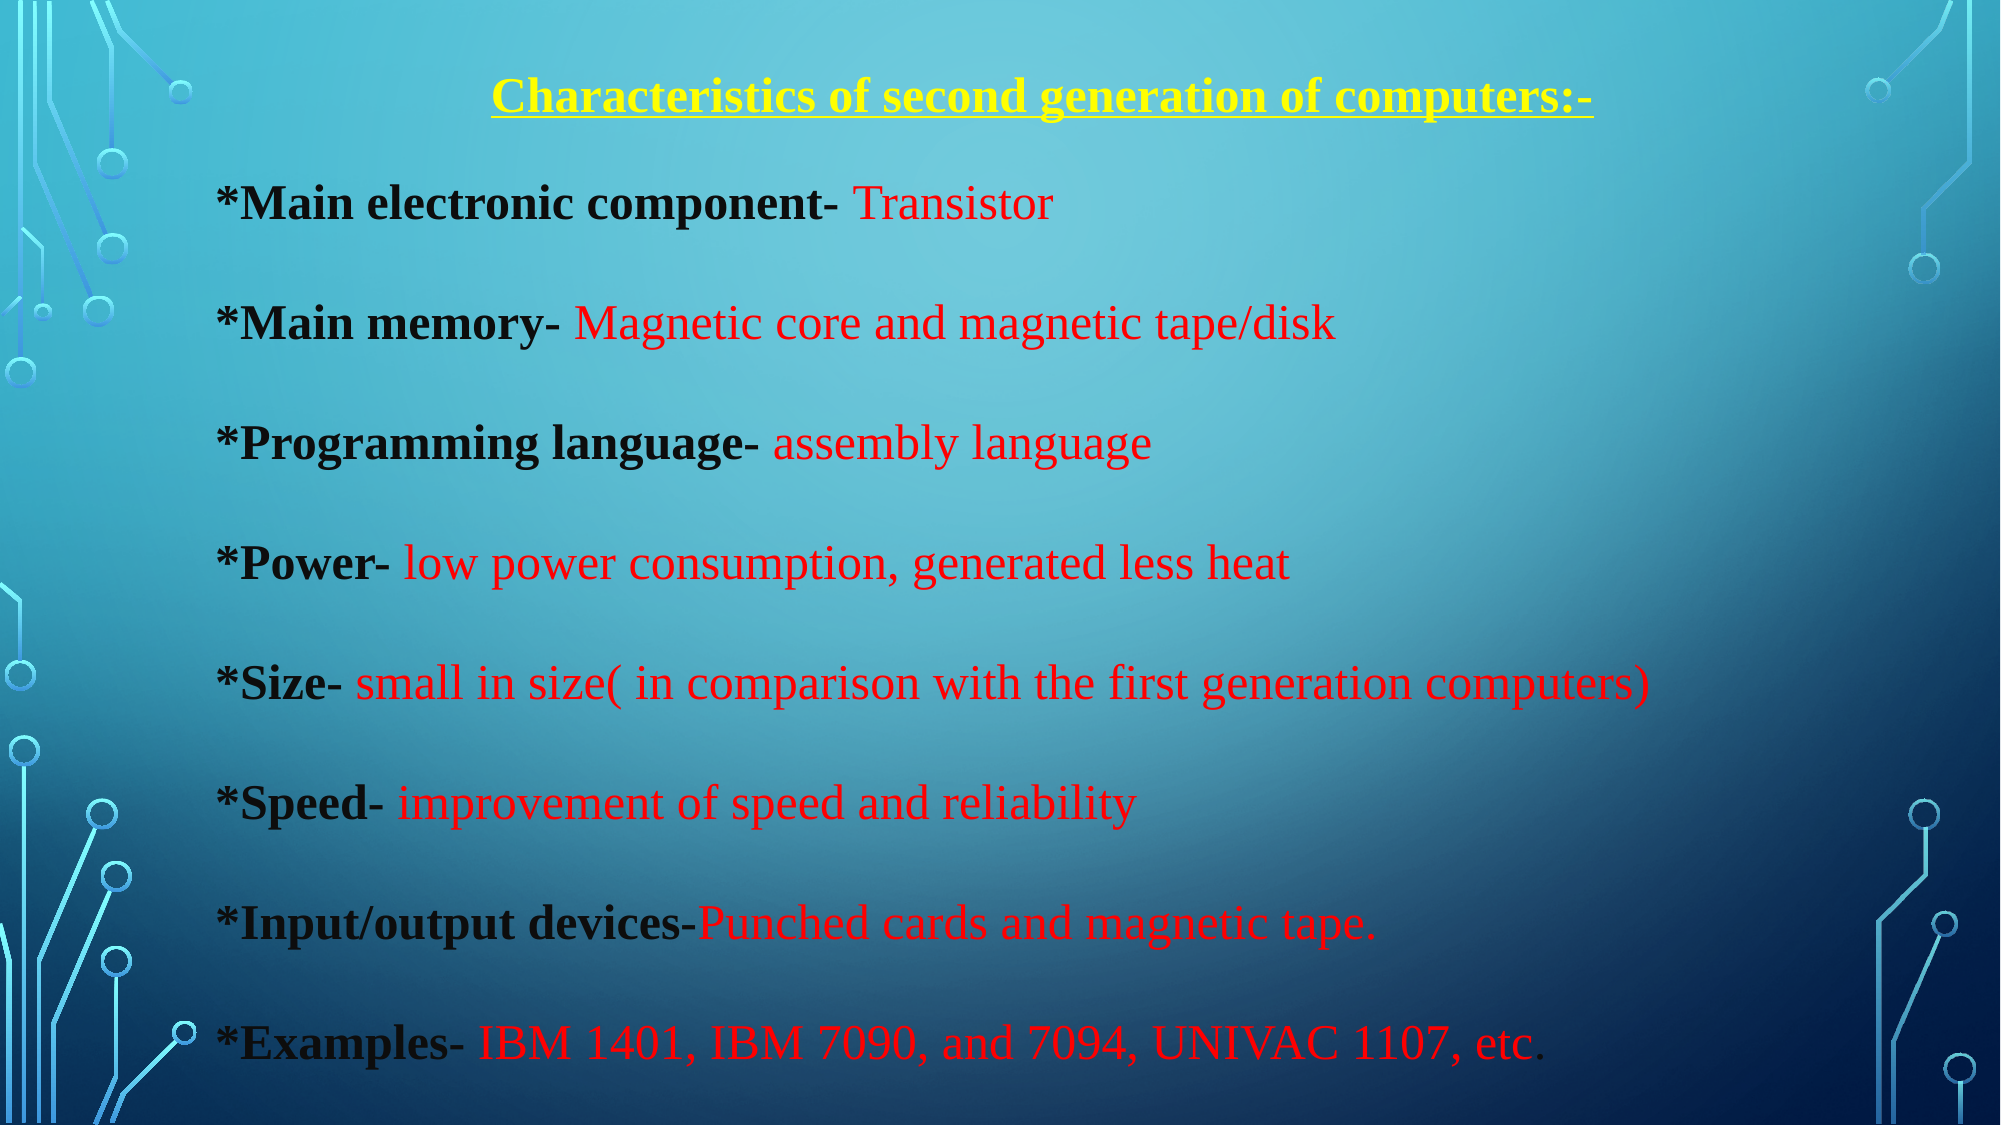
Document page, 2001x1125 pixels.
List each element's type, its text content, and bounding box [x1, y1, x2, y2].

text_box Characteristics of second generation of computers:- [476, 55, 1658, 130]
text_box *Main electronic component- Transistor *Main memory- Magnetic core and magnetic tape/disk *Programming language- assembly language *Power- low power consumption, generated less heat *Size- small in size( in comparison with the first generation computers) *Speed- improvement of speed and reliability *Input/output devices-Punched cards and magnetic tape. *Examples- IBM 1401, IBM 7090, and 7094, UNIVAC 1107, etc. [200, 162, 1747, 1077]
